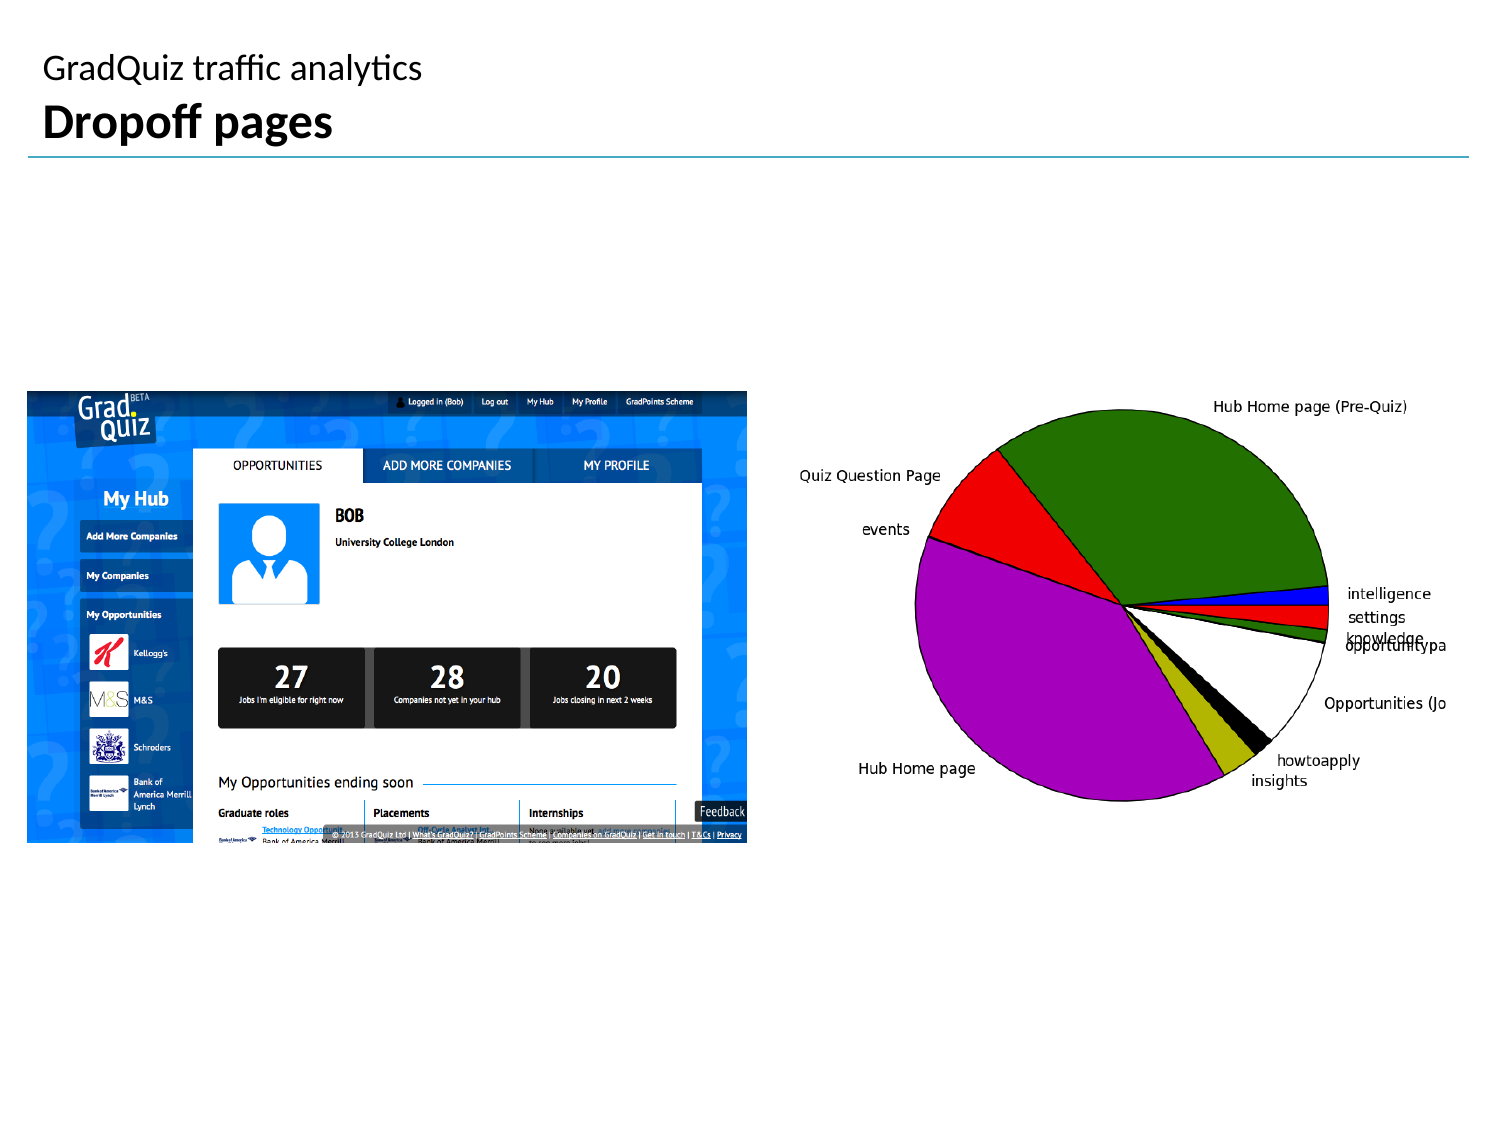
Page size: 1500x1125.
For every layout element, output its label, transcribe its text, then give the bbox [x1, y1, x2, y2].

picture [27, 391, 747, 844]
picture [779, 299, 1446, 912]
text_box GradQuiz traffic analytics Dropoff pages [27, 36, 1470, 156]
